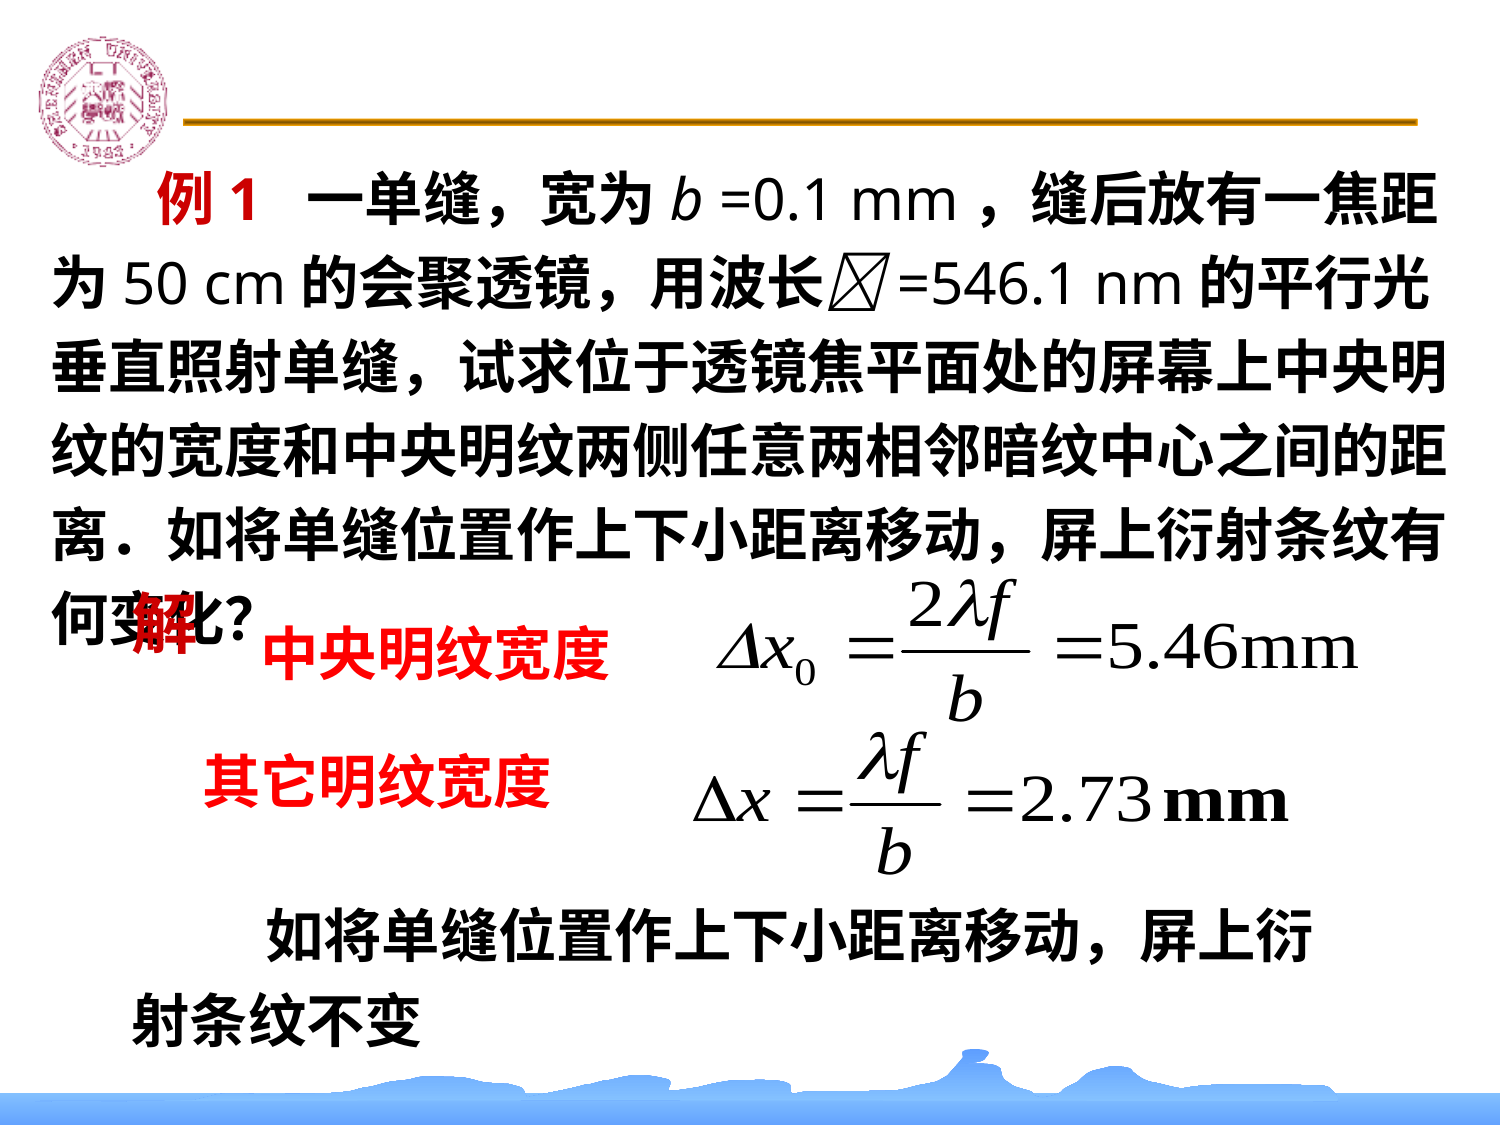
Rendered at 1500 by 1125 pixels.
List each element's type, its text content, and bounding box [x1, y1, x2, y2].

text_box 解 [117, 574, 230, 669]
text_box 例1 一单缝，宽为b =0.1 mm，缝后放有一焦距为50 cm的会聚透镜，用波长=546.1 nm的平行光垂直照射单缝，试求位于透镜焦平面处的屏幕上中央明纹的宽度和中央明纹两侧任意两相邻暗纹中心之间的距离．如将单缝位置作上下小距离移动，屏上衍射条纹有何变化？ [35, 140, 1476, 660]
text_box 中央明纹宽度 [246, 609, 697, 695]
picture [23, 23, 188, 176]
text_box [679, 714, 1303, 890]
text_box 其它明纹宽度 [187, 738, 650, 823]
text_box 如将单缝位置作上下小距离移动，屏上衍射条纹不变 [117, 867, 1343, 1062]
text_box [702, 562, 1369, 736]
